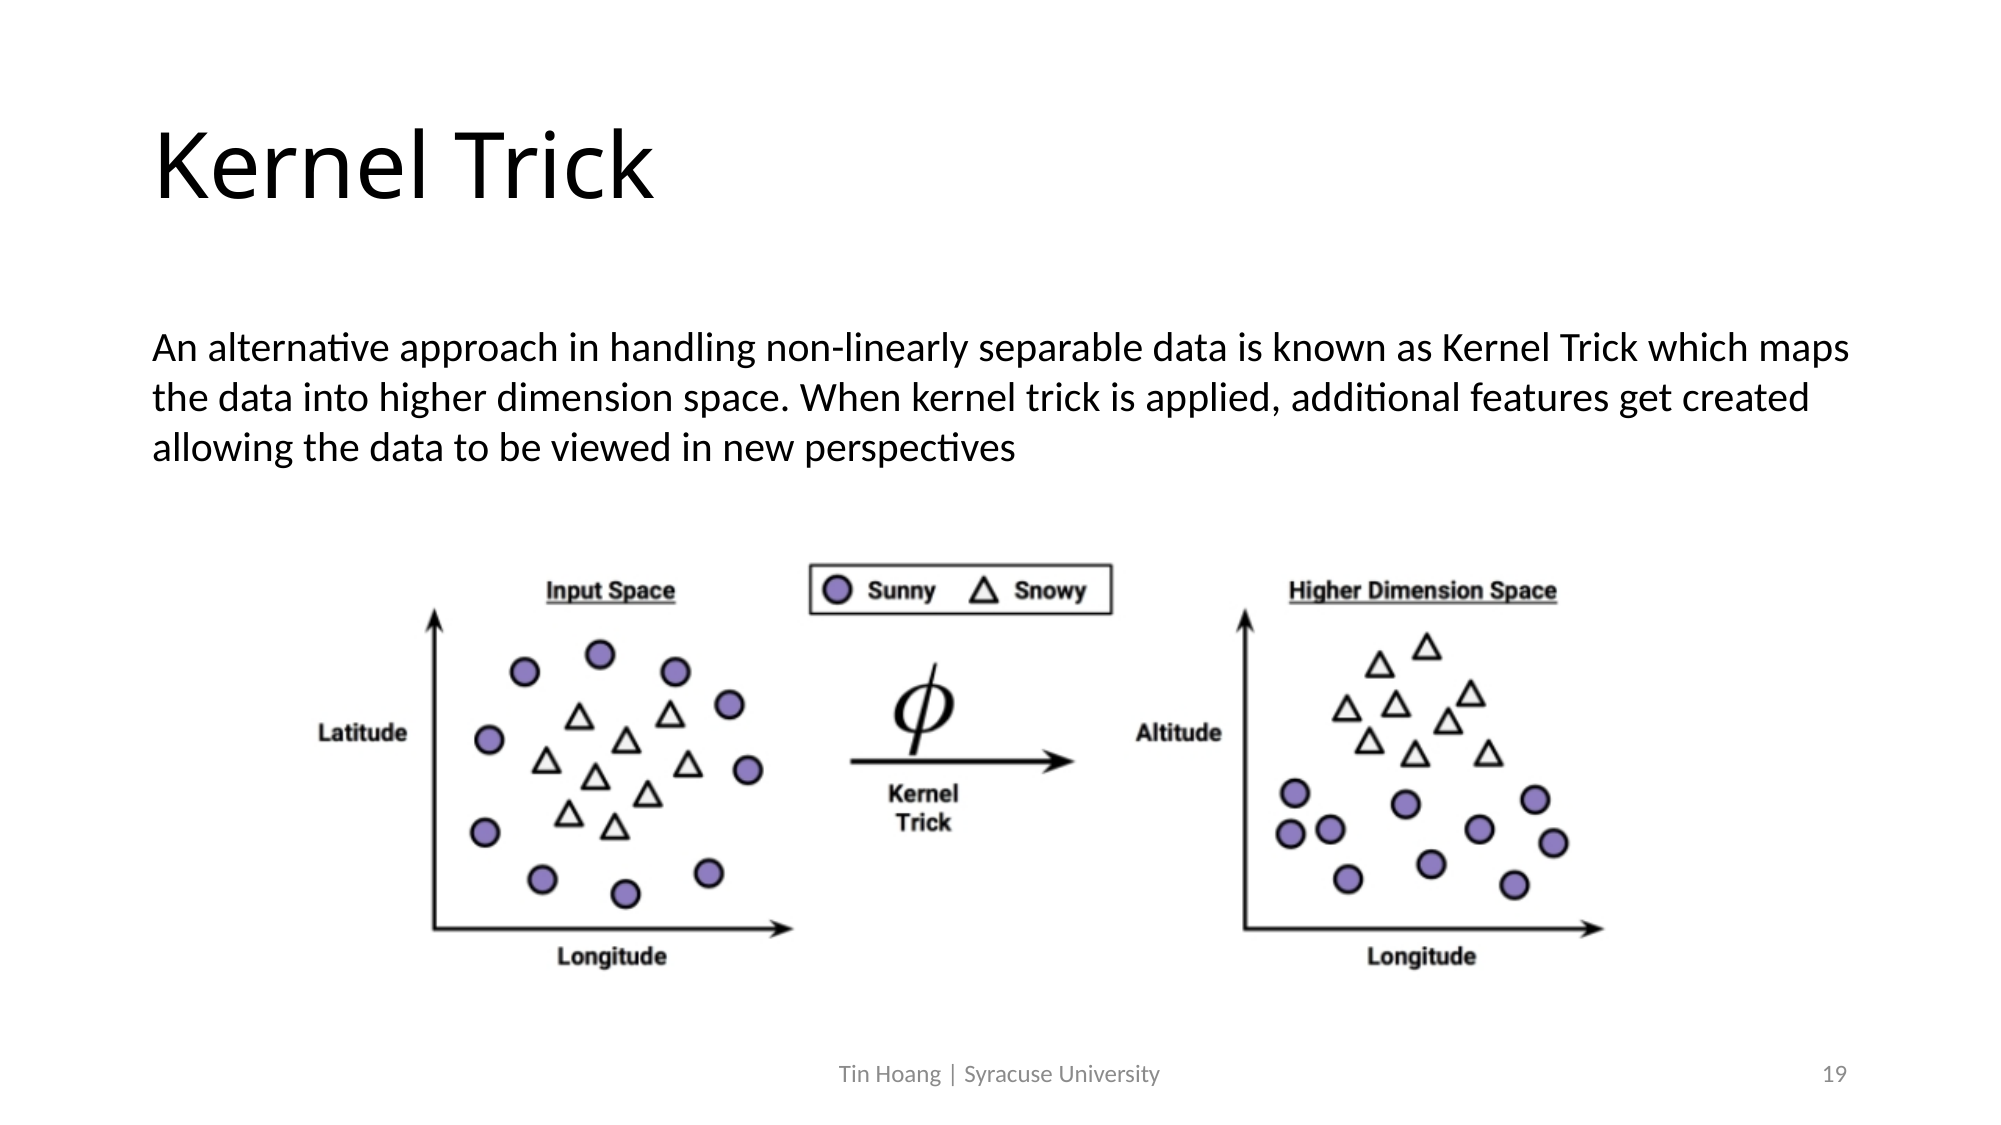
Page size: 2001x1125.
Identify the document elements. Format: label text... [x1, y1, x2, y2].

picture [301, 519, 1665, 1003]
title Kernel Trick [137, 59, 1863, 278]
slide_number 19 [1412, 1042, 1863, 1103]
footer Tin Hoang | Syracuse University [662, 1042, 1338, 1103]
text_box An alternative approach in handling non-linearly separable data is known as Kernel Trick which maps the data into higher dimension space. When kernel trick is applied, additional features get created allowing the data to be viewed in new perspectives [137, 312, 1885, 477]
